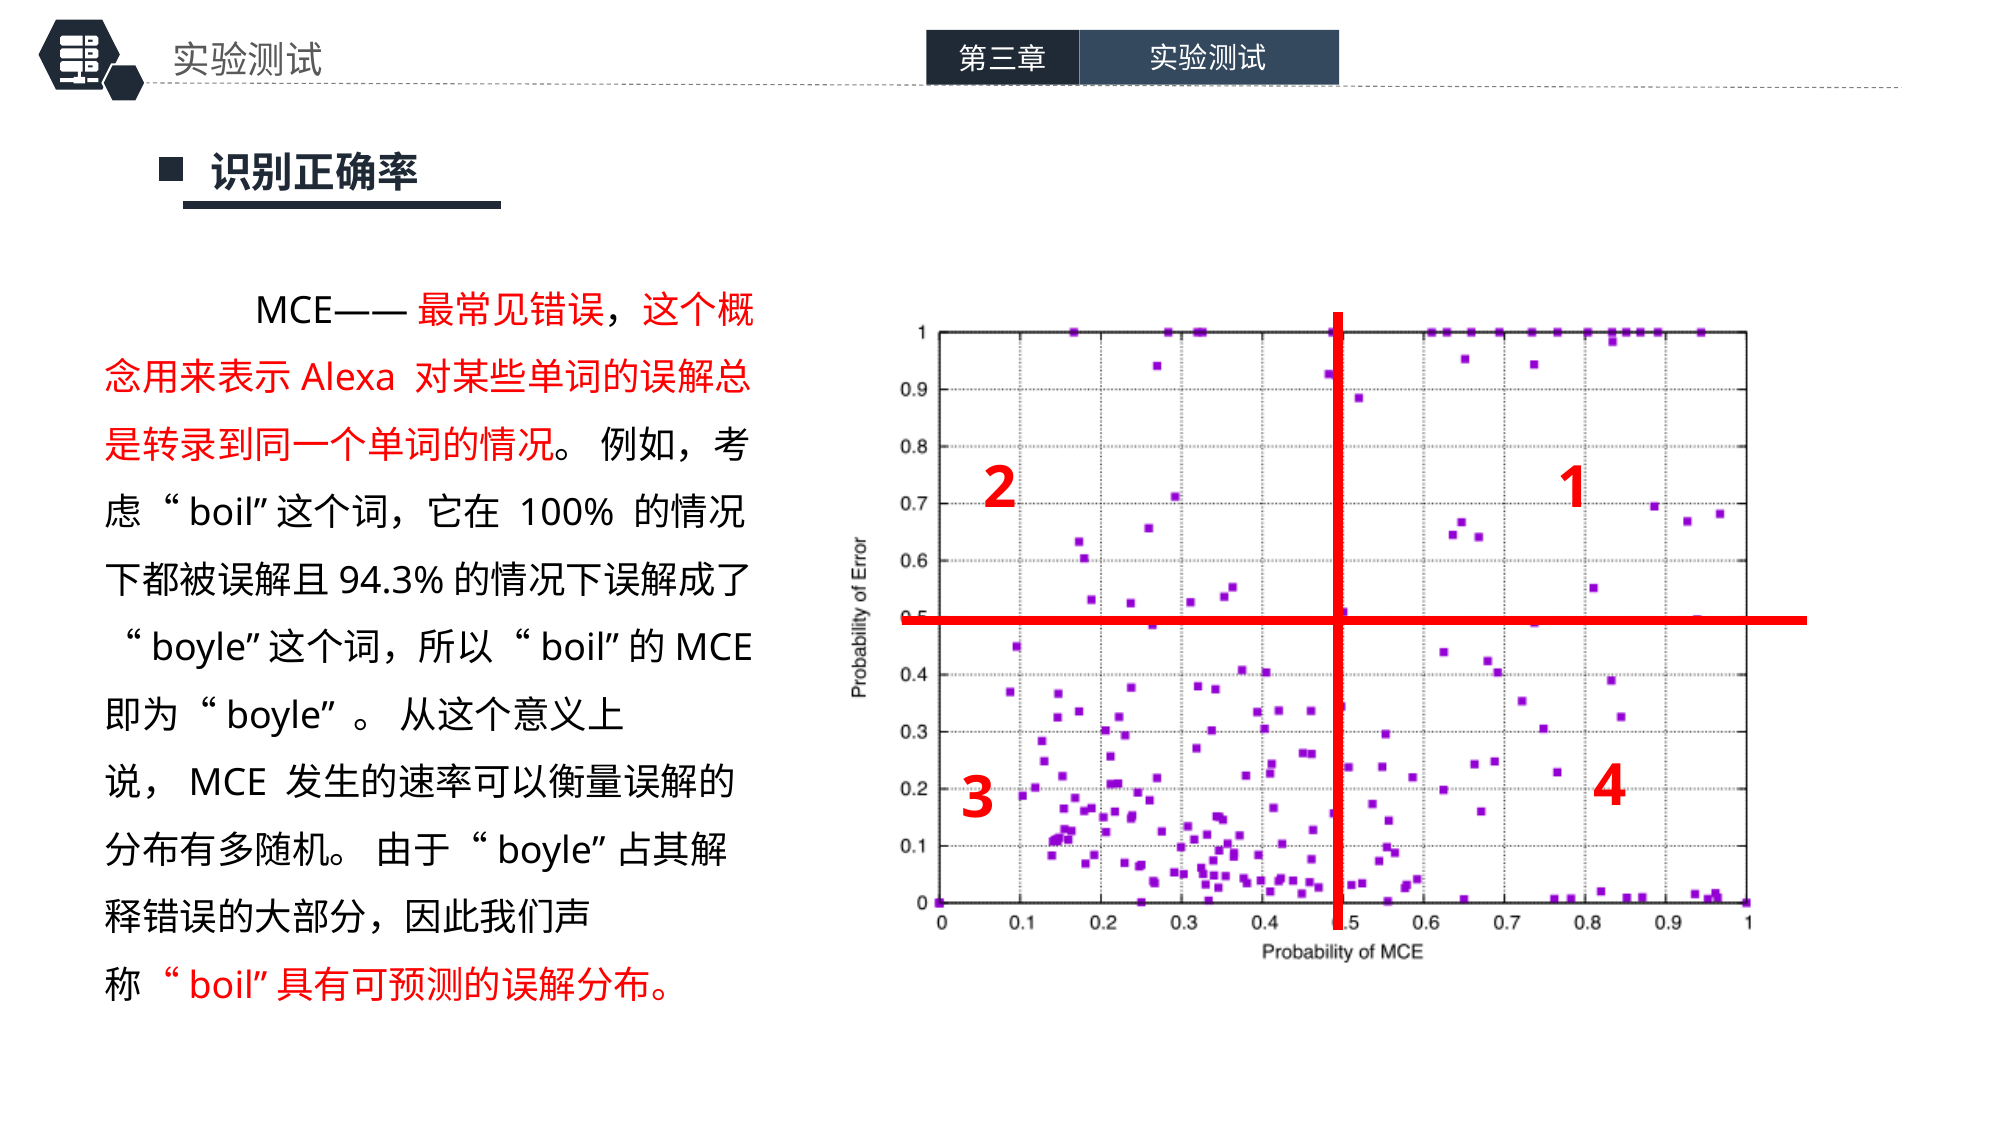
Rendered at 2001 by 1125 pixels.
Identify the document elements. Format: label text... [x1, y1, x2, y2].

text_box 识别正确率 [198, 139, 431, 201]
text_box [60, 35, 83, 46]
picture [841, 320, 1779, 969]
text_box [60, 48, 83, 59]
text_box 第三章 [926, 35, 1080, 82]
text_box [85, 61, 99, 72]
text_box [85, 35, 99, 46]
text_box MCE——最常见错误，这个概念用来表示Alexa 对某些单词的误解总是转录到同一个单词的情况。 例如，考虑“boil”这个词，它在 100% 的情况下都被误解且94.3%的情况下误解成了“boyle”这个词，所以“boil”的MCE即为“boyle” 。 从这个意义上说，MCE 发生的速率可以衡量误解的分布有多随机。 由于“boyle”占其解释错误的大部分，因此我们声称“boil”具有可预测的误解分布。 [93, 257, 776, 1012]
text_box [87, 78, 99, 83]
text_box [925, 29, 1079, 82]
text_box 实验测试 [1078, 33, 1338, 81]
text_box 实验测试 [161, 30, 469, 82]
text_box [101, 63, 147, 103]
text_box [158, 156, 184, 182]
text_box [60, 61, 86, 84]
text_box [137, 82, 1902, 88]
picture [1339, 320, 1779, 620]
text_box [38, 19, 120, 90]
text_box [1079, 29, 1340, 82]
text_box [85, 48, 99, 59]
